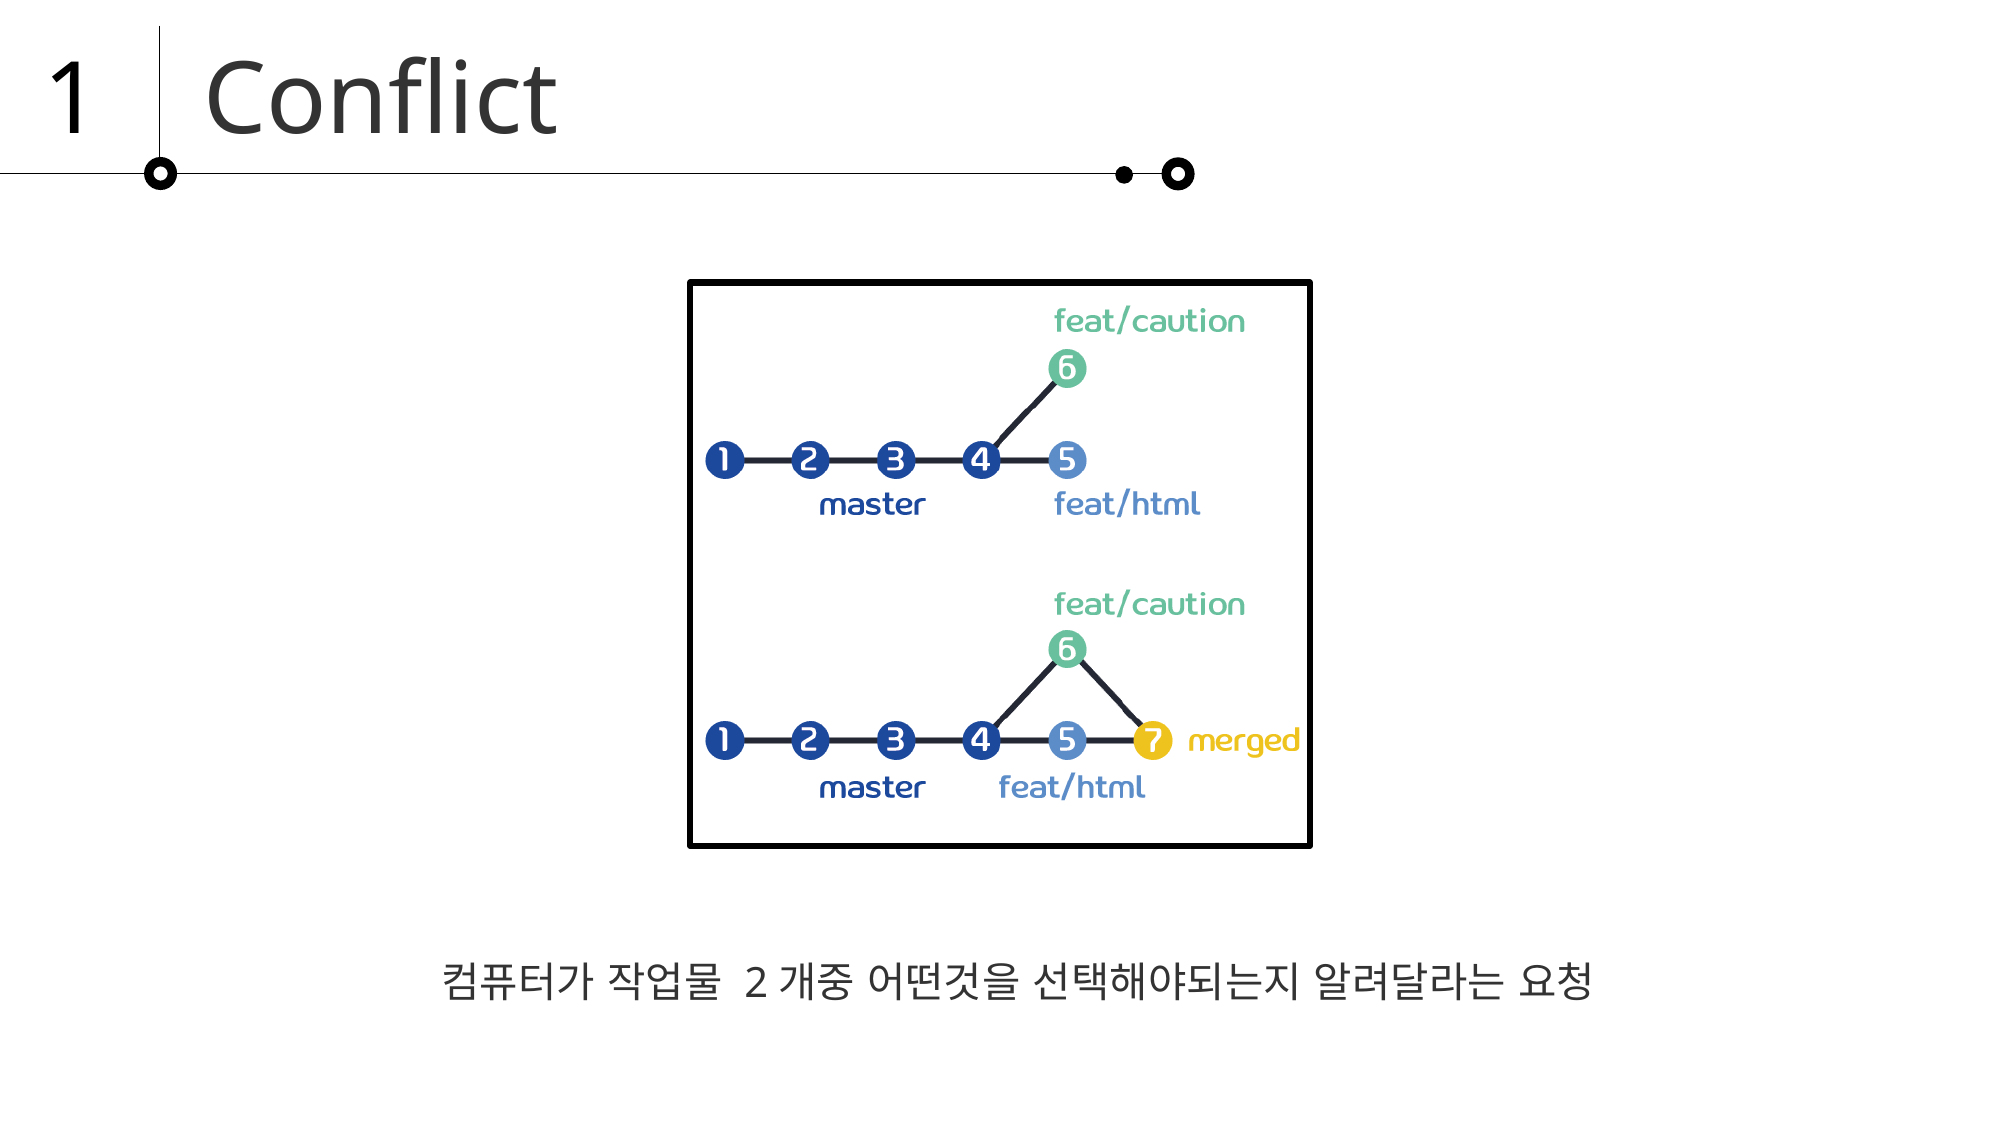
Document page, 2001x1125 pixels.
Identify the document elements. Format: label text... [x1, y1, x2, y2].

picture [693, 285, 1307, 843]
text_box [0, 25, 1190, 186]
text_box 컴퓨터가 작업물 2개중 어떤것을 선택해야되는지 알려달라는 요청 [426, 923, 1894, 1014]
